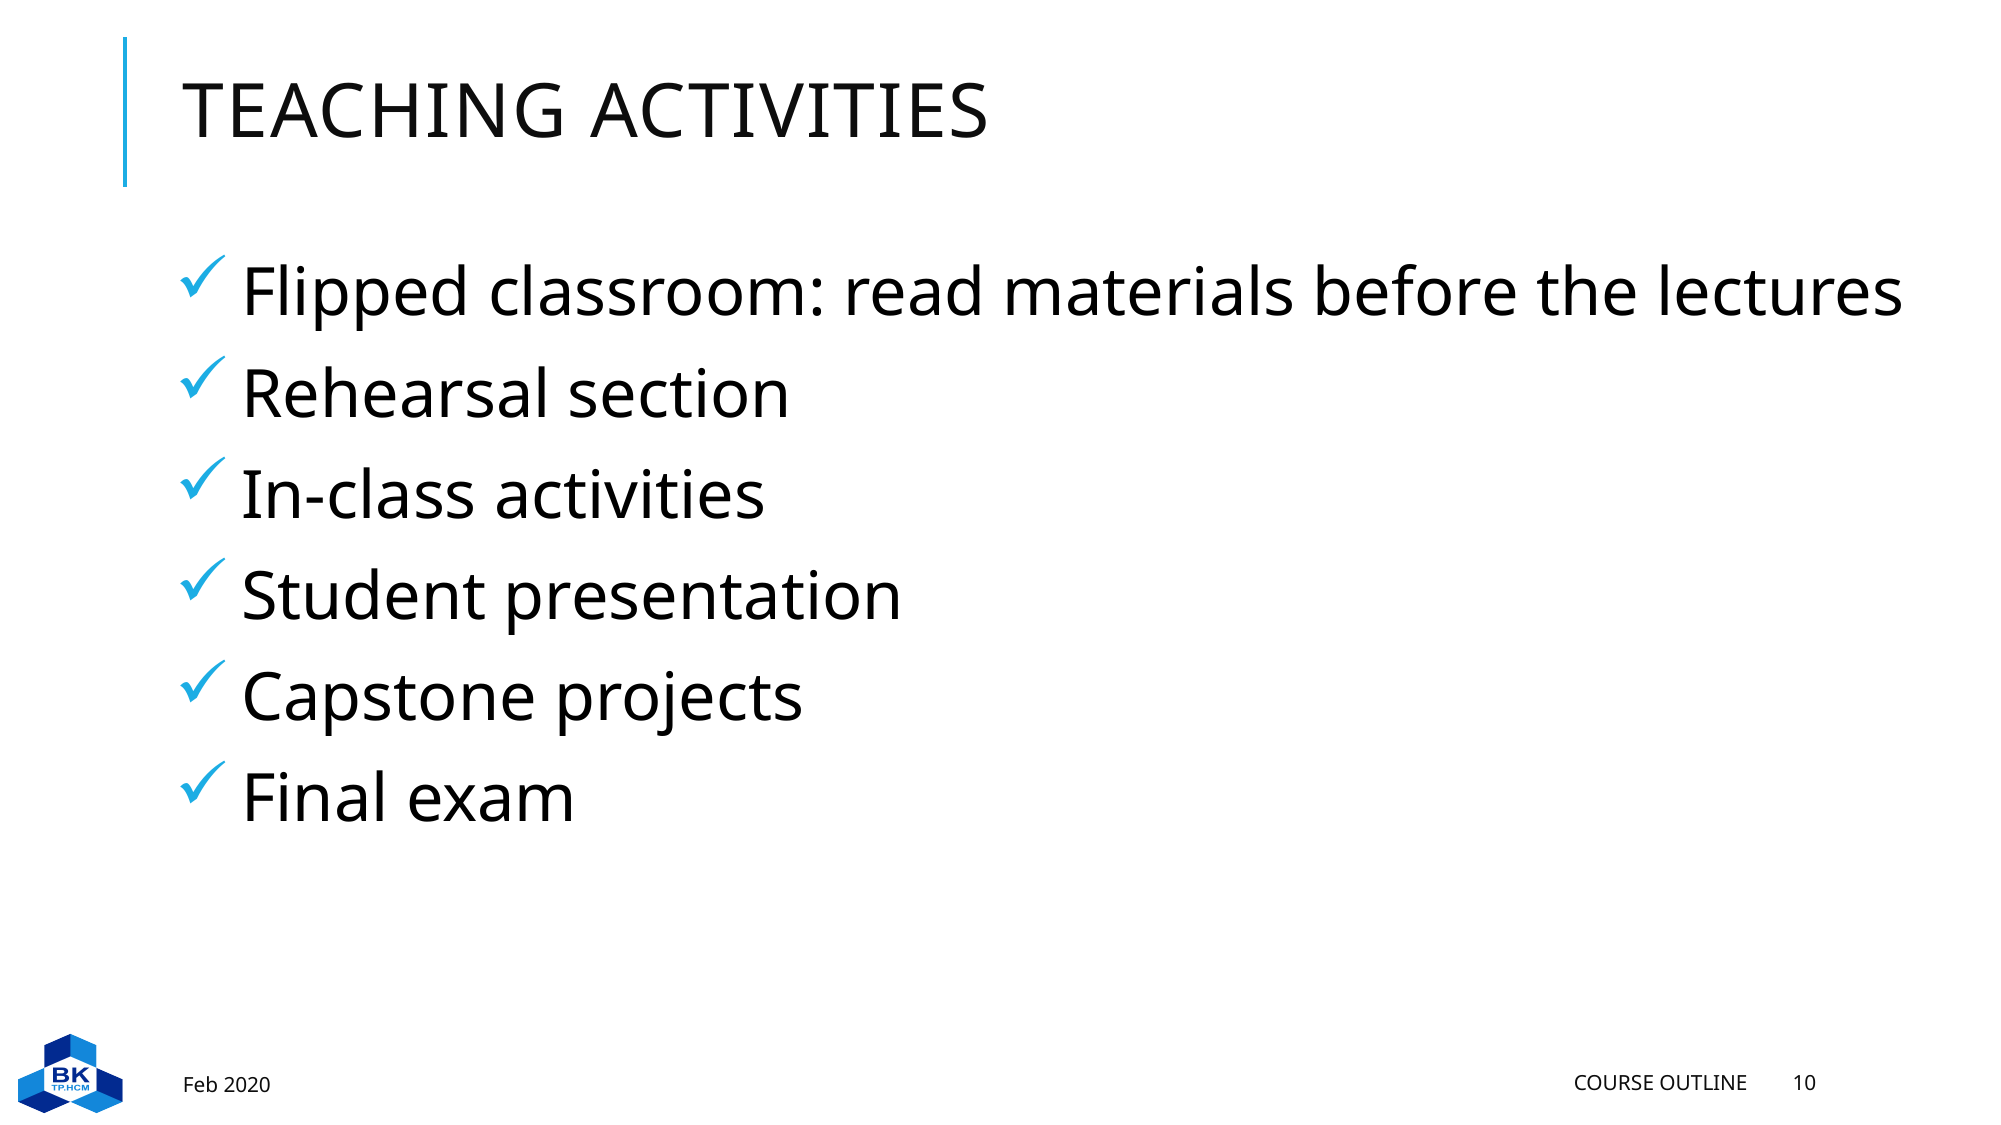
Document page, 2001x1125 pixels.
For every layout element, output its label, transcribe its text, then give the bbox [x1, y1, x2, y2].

list Flipped classroom: read materials before the lectures Rehearsal section In-class activities Student presentation Capstone projects Final exam [168, 250, 1938, 1035]
picture [0, 1027, 143, 1125]
footer Course Outline [794, 1061, 1763, 1107]
title Teaching activities [168, 15, 1938, 216]
slide_number 10 [1777, 1061, 1938, 1107]
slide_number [168, 1061, 522, 1107]
